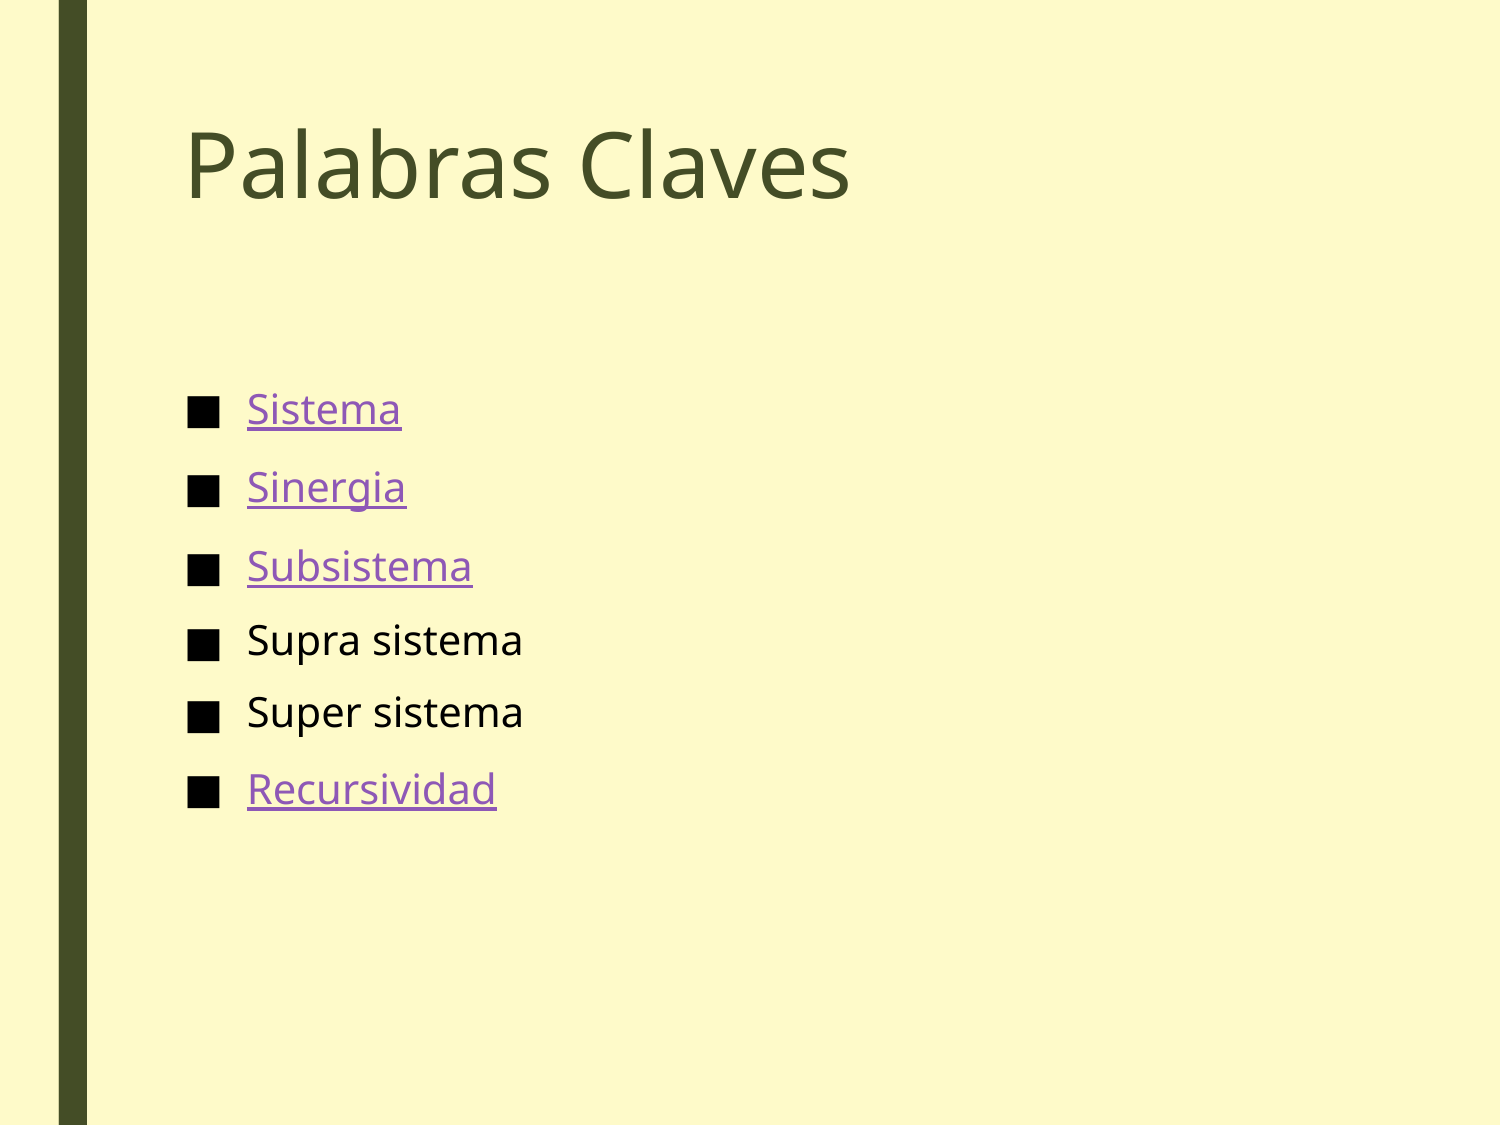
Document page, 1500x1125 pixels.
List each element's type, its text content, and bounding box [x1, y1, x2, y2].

list Sistema Sinergia Subsistema Supra sistema Super sistema Recursividad [168, 375, 1351, 963]
title Palabras Claves [168, 112, 1351, 357]
